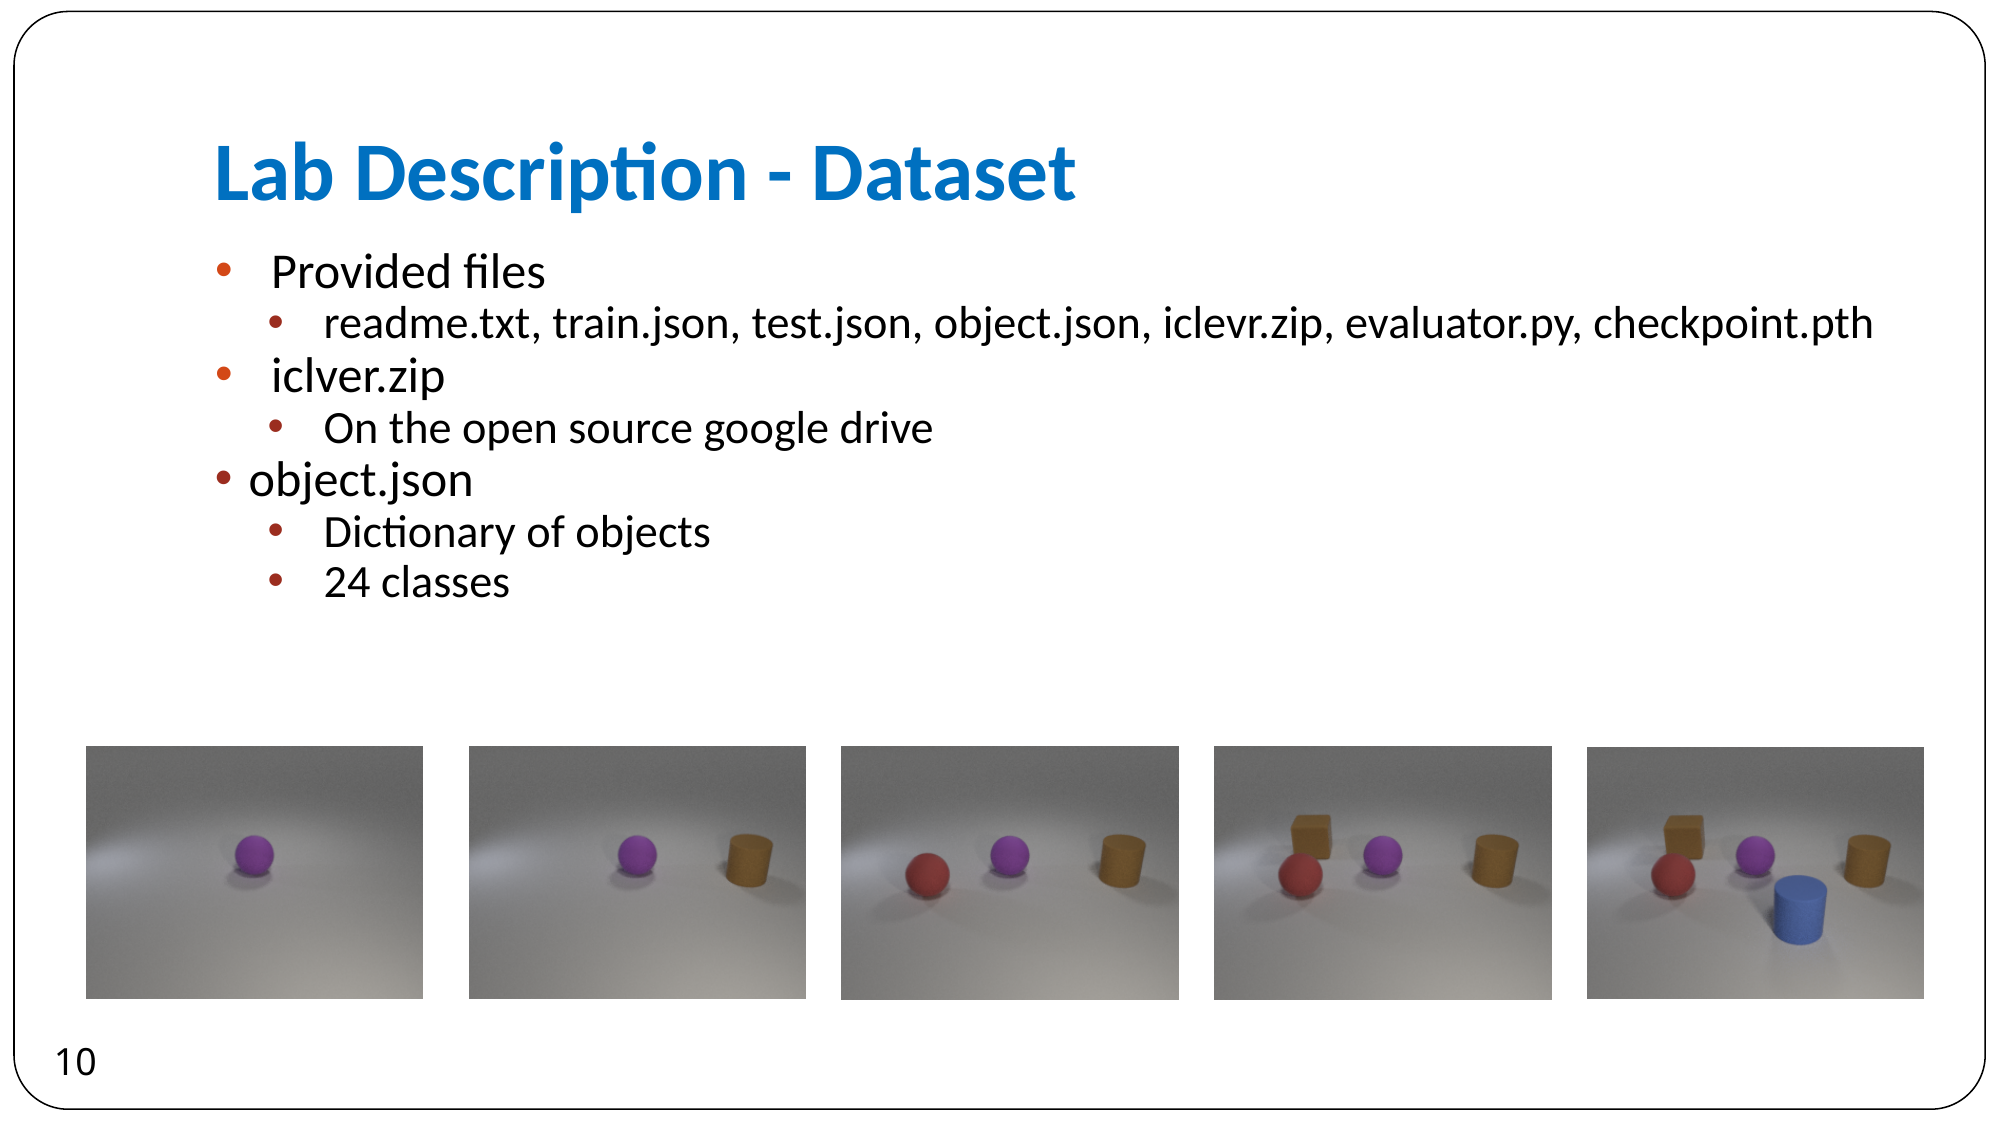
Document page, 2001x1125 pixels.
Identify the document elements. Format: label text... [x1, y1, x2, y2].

picture [841, 746, 1179, 1000]
text_box Lab Description - Dataset [200, 45, 1900, 233]
picture [86, 746, 423, 1000]
picture [1587, 746, 1924, 999]
text_box Provided files readme.txt, train.json, test.json, object.json, iclevr.zip, evaluator.py, checkpoint.pth iclver.zip On the open source google drive object.json Dictionary of objects 24 classes [200, 237, 1900, 733]
picture [469, 746, 806, 1000]
picture [1214, 746, 1553, 1000]
